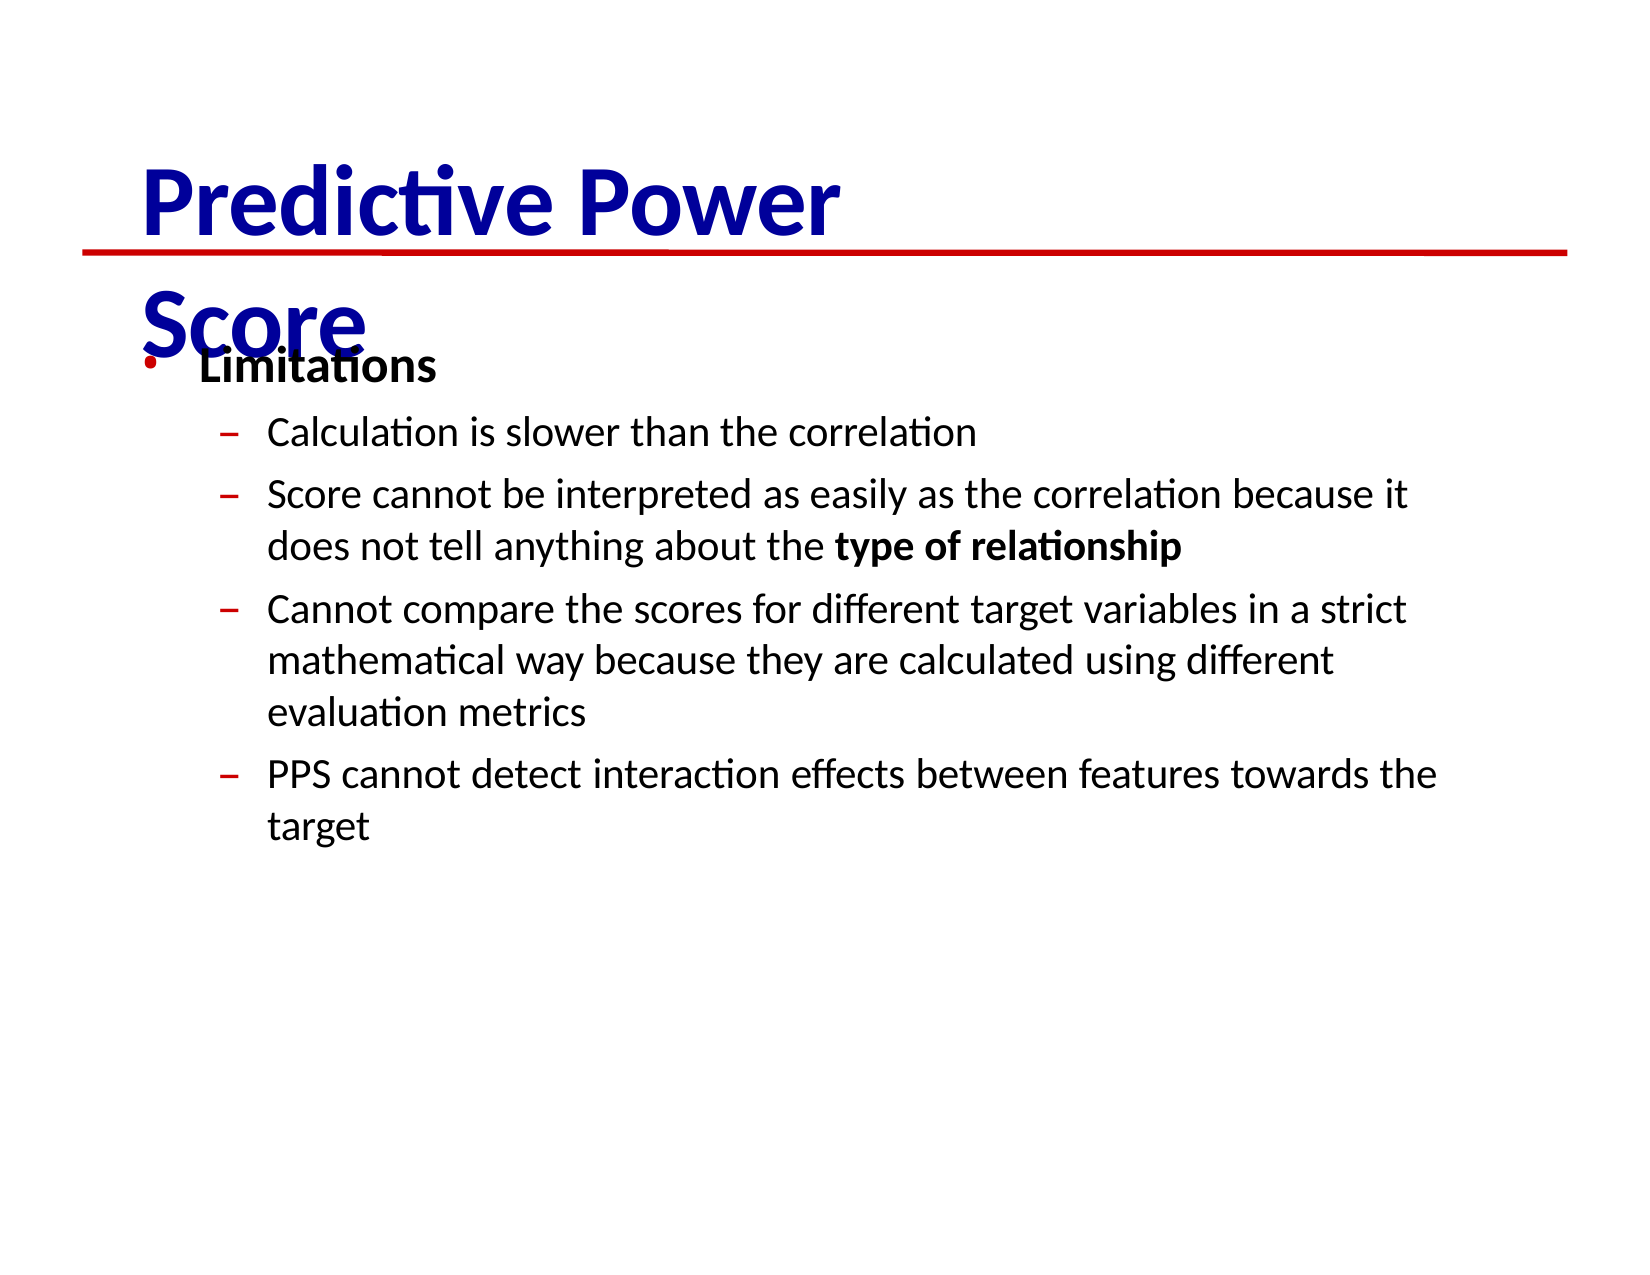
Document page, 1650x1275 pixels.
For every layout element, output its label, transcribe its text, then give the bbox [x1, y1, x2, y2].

text_box Limitations Calculation is slower than the correlation Score cannot be interpreted as easily as the correlation because it does not tell anything about the type of relationship Cannot compare the scores for different target variables in a strict mathematical way because they are calculated using different evaluation metrics PPS cannot detect interaction effects between features towards the target [138, 315, 1455, 849]
title Predictive Power Score [139, 132, 1046, 315]
